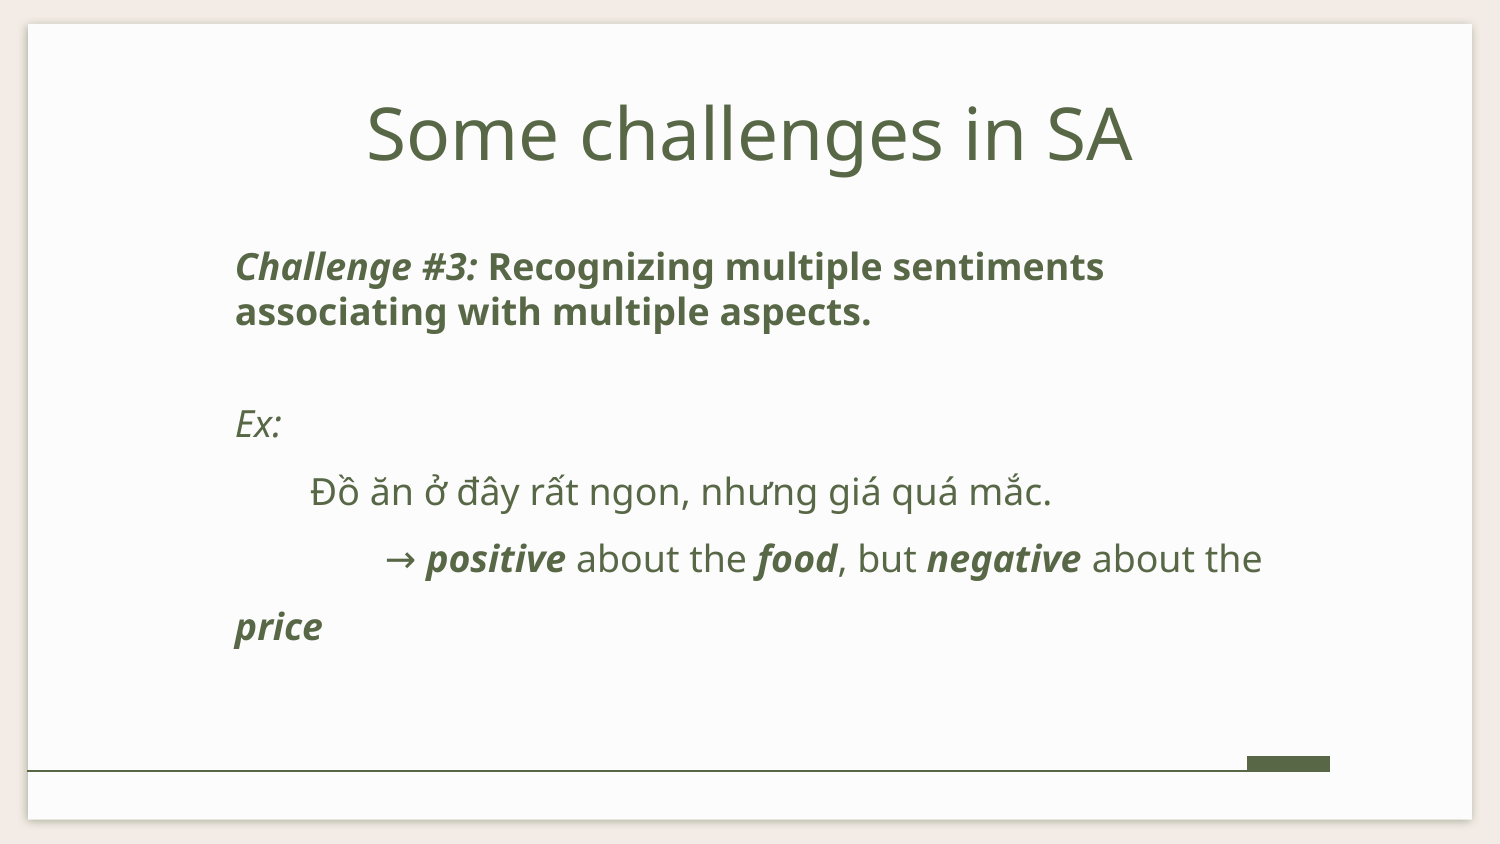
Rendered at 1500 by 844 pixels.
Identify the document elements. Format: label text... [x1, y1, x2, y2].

title Some challenges in SA [118, 72, 1382, 167]
list Challenge #3: Recognizing multiple sentiments associating with multiple aspects. Ex: Đồ ăn ở đây rất ngon, nhưng giá quá mắc. → positive about the food, but negative about the price [219, 209, 1281, 727]
